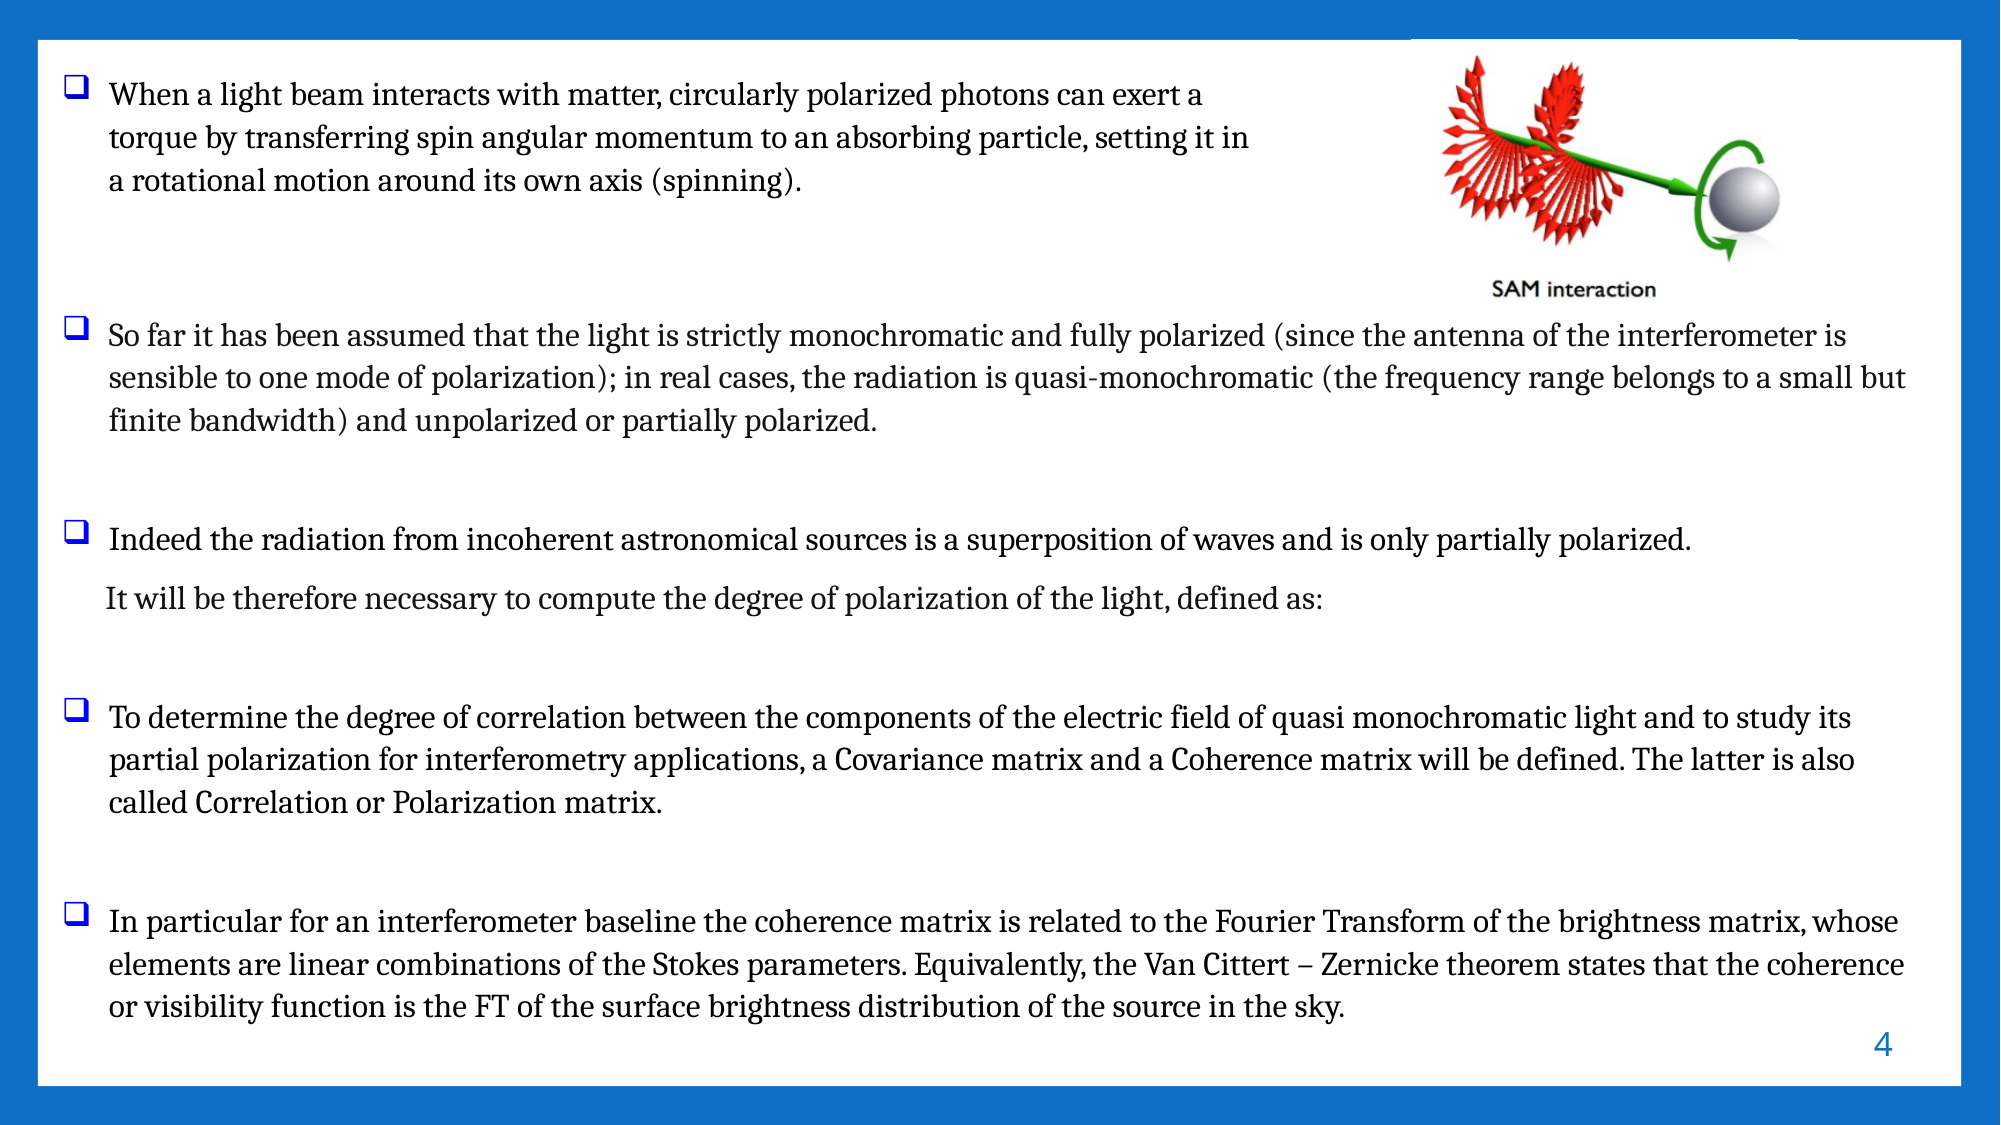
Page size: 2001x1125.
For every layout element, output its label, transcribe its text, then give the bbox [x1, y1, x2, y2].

picture [1411, 38, 1798, 319]
footer 4 [1546, 1012, 2000, 1073]
text_box When a light beam interacts with matter, circularly polarized photons can exert a torque by transferring spin angular momentum to an absorbing particle, setting it in a rotational motion around its own axis (spinning). [47, 62, 1273, 205]
